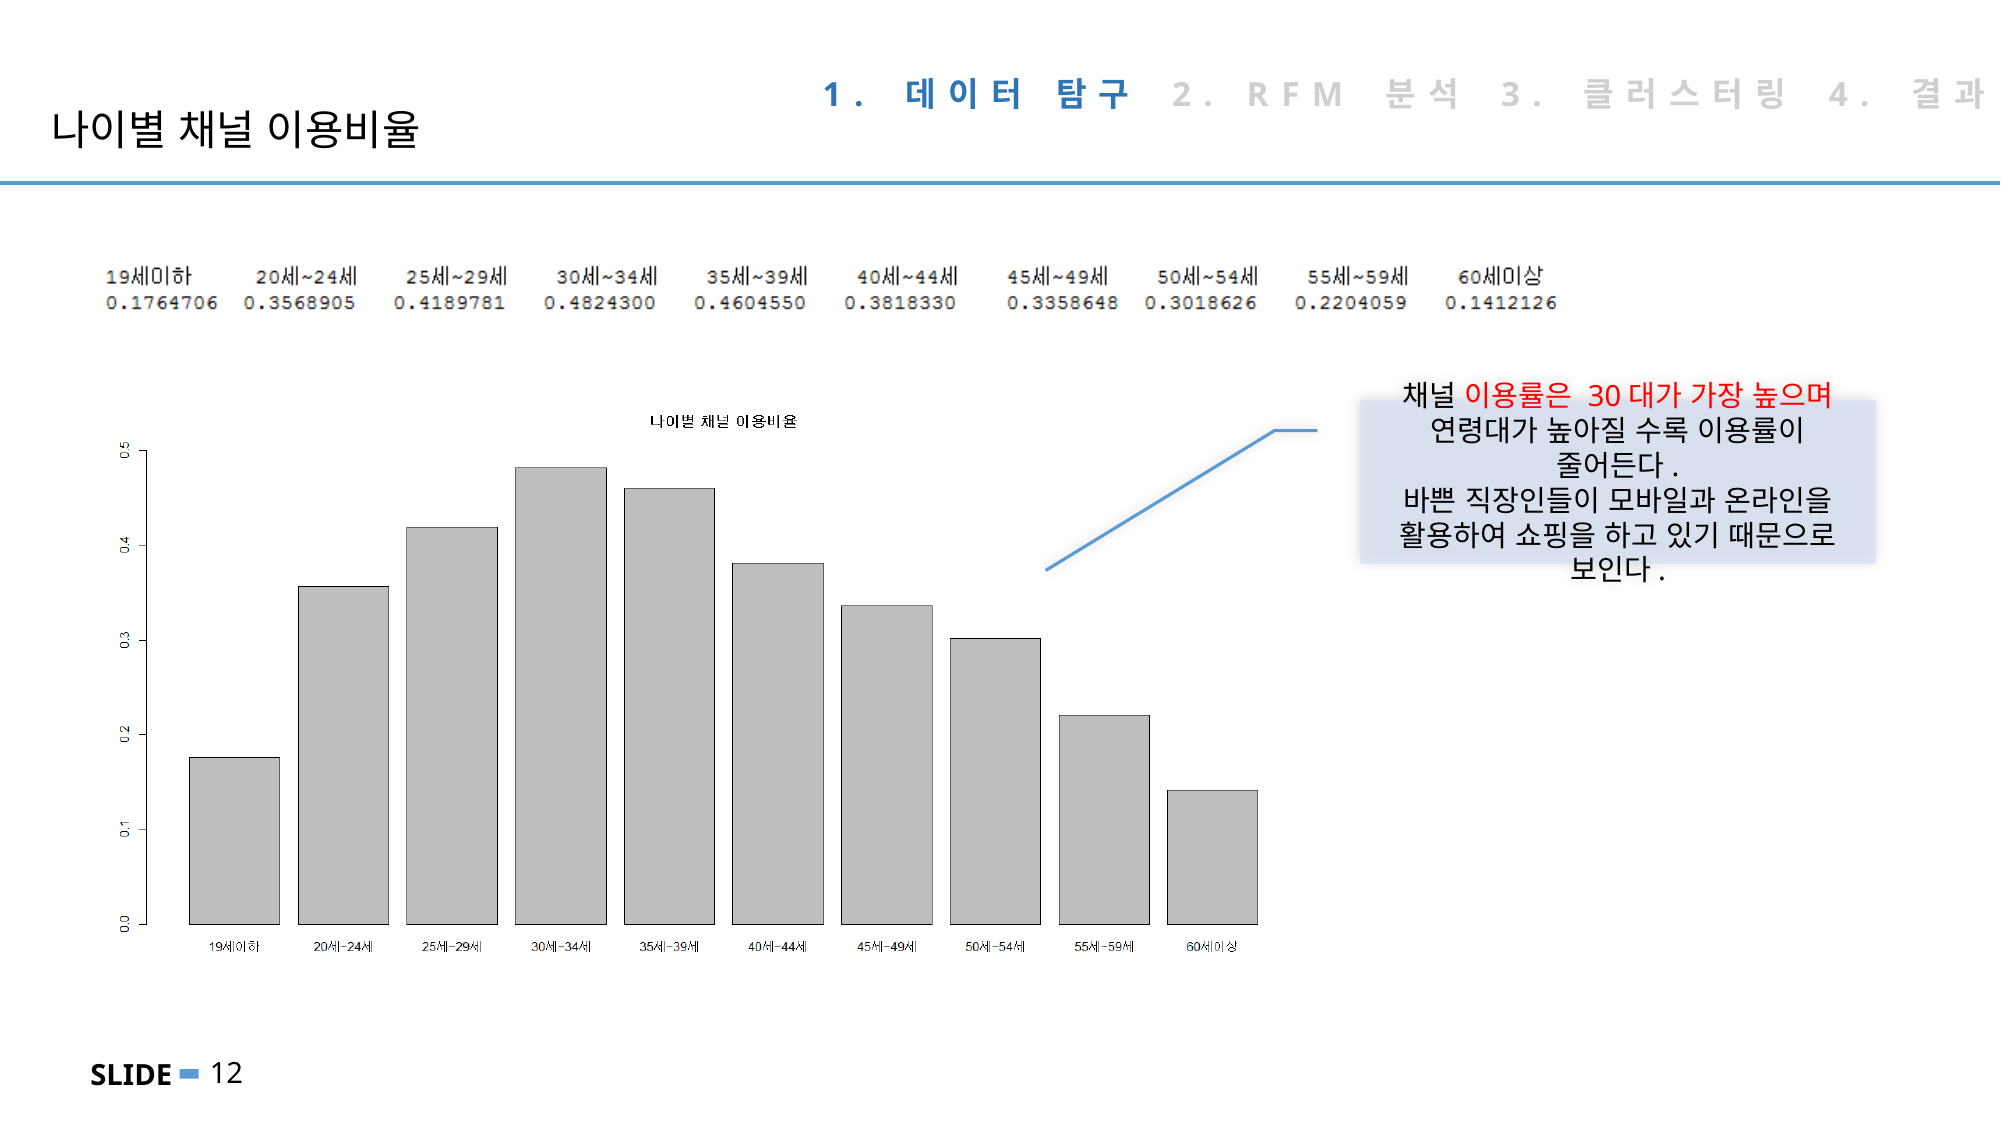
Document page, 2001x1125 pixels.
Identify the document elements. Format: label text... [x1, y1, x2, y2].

picture [85, 389, 1332, 1000]
title 1. 데이터 탐구 2. RFM 분석 3. 클러스터링 4. 결과 [136, 63, 2000, 130]
text_box 채널 이용률은 30대가 가장 높으며 연령대가 높아질 수록 이용률이 줄어든다. 바쁜 직장인들이 모바일과 온라인을 활용하여 쇼핑을 하고 있기 때문으로 보인다. [1360, 400, 1876, 564]
text_box 나이별 채널 이용비율 [36, 96, 454, 162]
picture [104, 252, 1573, 322]
